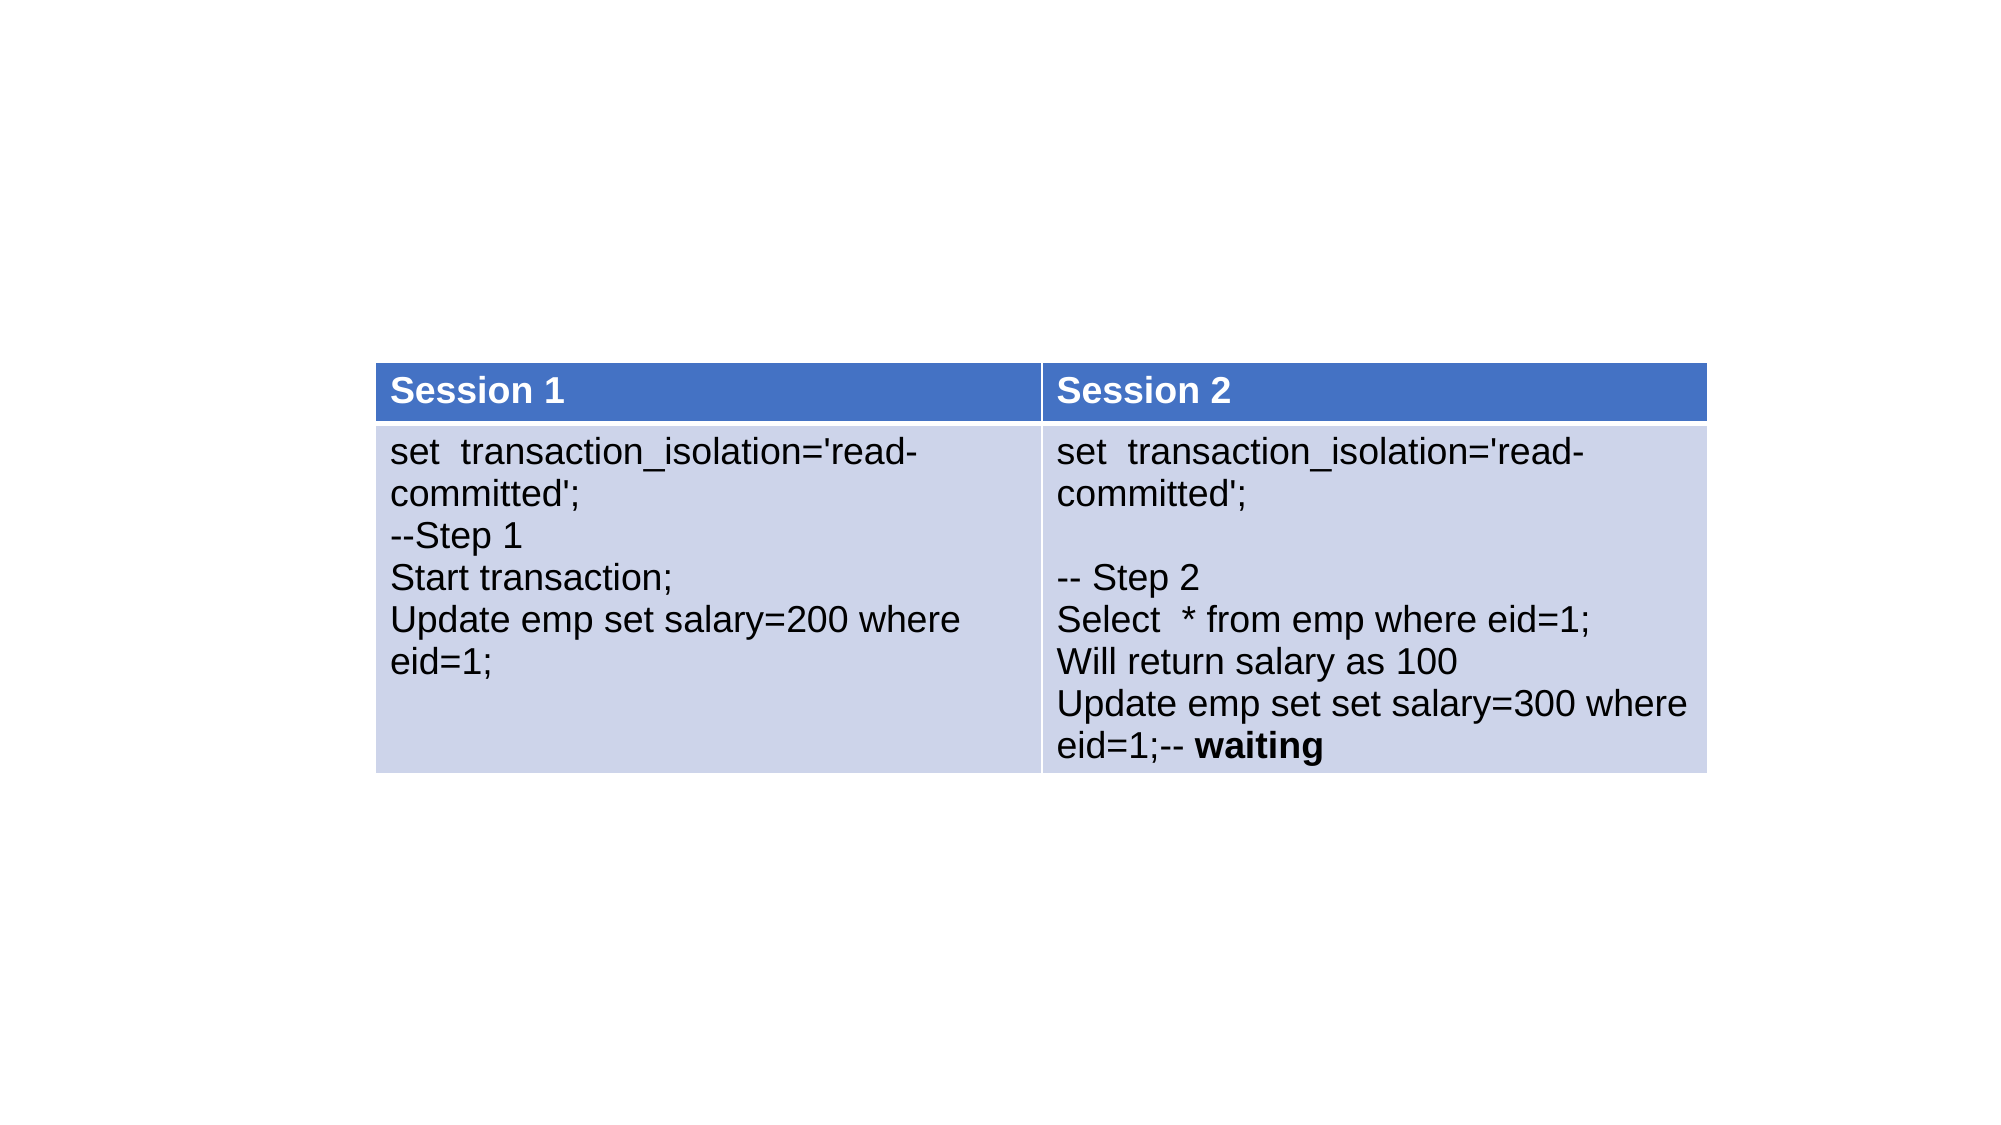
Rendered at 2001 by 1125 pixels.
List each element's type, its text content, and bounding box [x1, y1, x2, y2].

table_cell set transaction_isolation='read-committed'; -- Step 2 Select * from emp where eid=1; Will return salary as 100 Update emp set set salary=300 where eid=1;-- waiting [1043, 426, 1707, 773]
table_header Session 1 [376, 363, 1041, 421]
table_cell set transaction_isolation='read-committed'; --Step 1 Start transaction; Update emp set salary=200 where eid=1; [376, 426, 1041, 773]
table_header Session 2 [1043, 363, 1707, 421]
